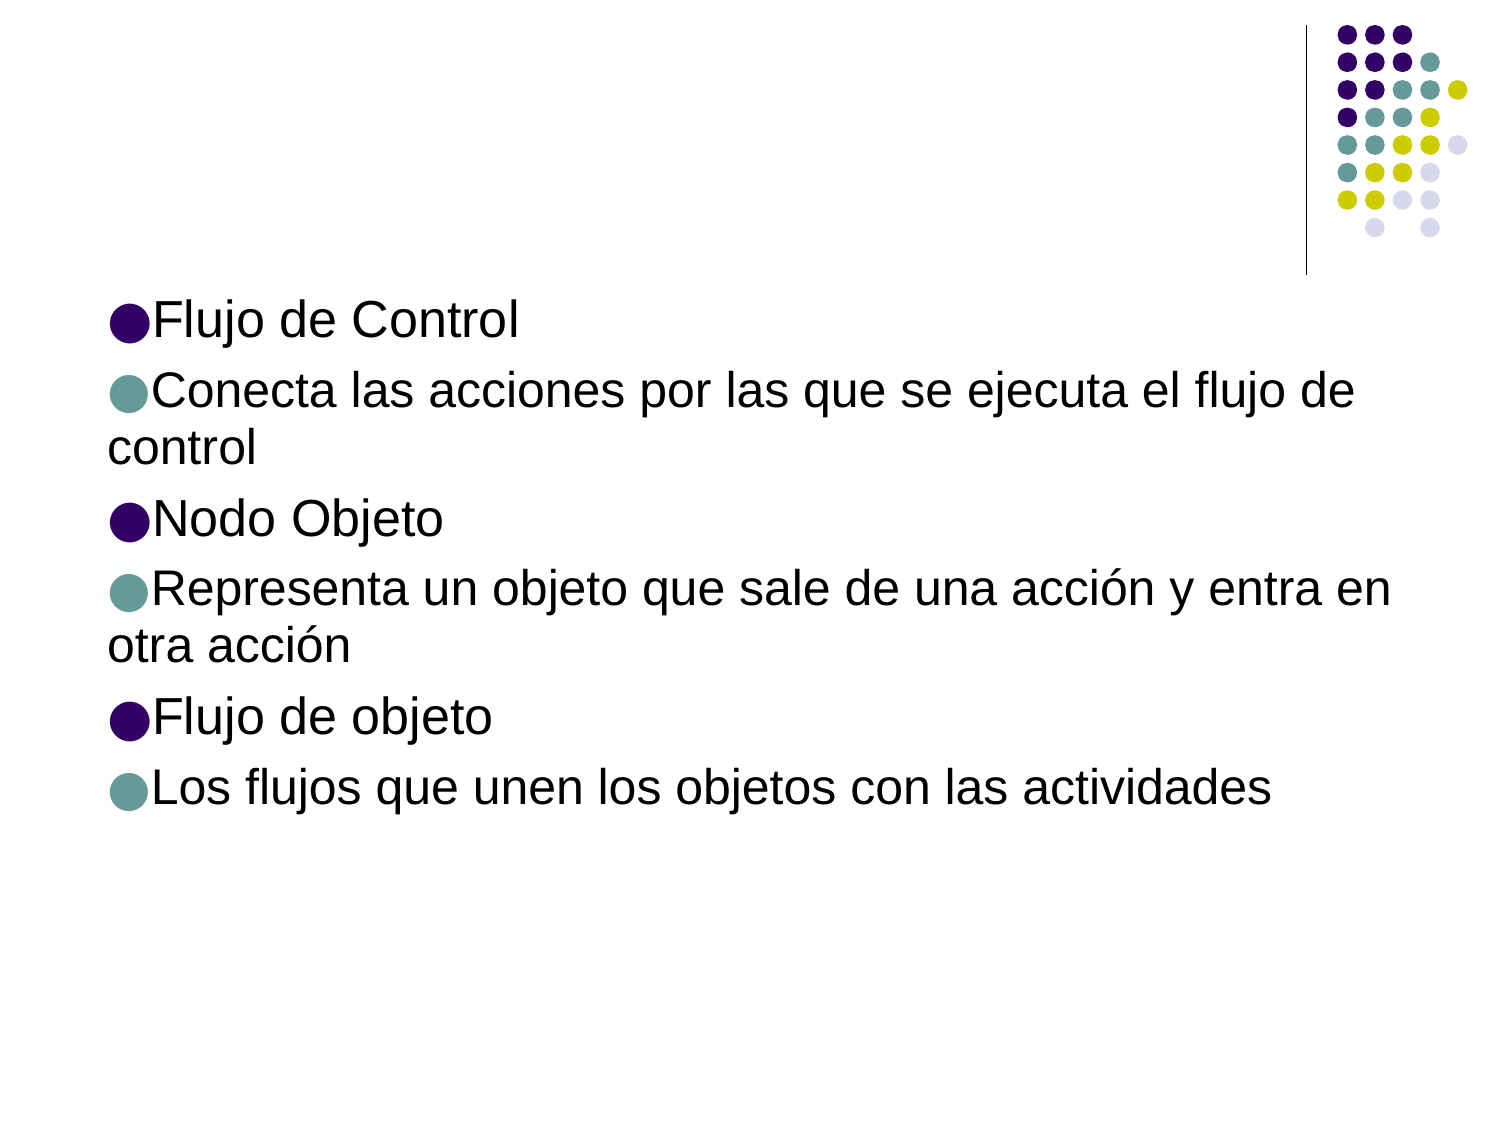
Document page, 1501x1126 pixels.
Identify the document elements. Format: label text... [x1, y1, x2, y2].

list Flujo de Control Conecta las acciones por las que se ejecuta el flujo de control Nodo Objeto Representa un objeto que sale de una acción y entra en otra acción Flujo de objeto Los flujos que unen los objetos con las actividades [75, 282, 1426, 1059]
